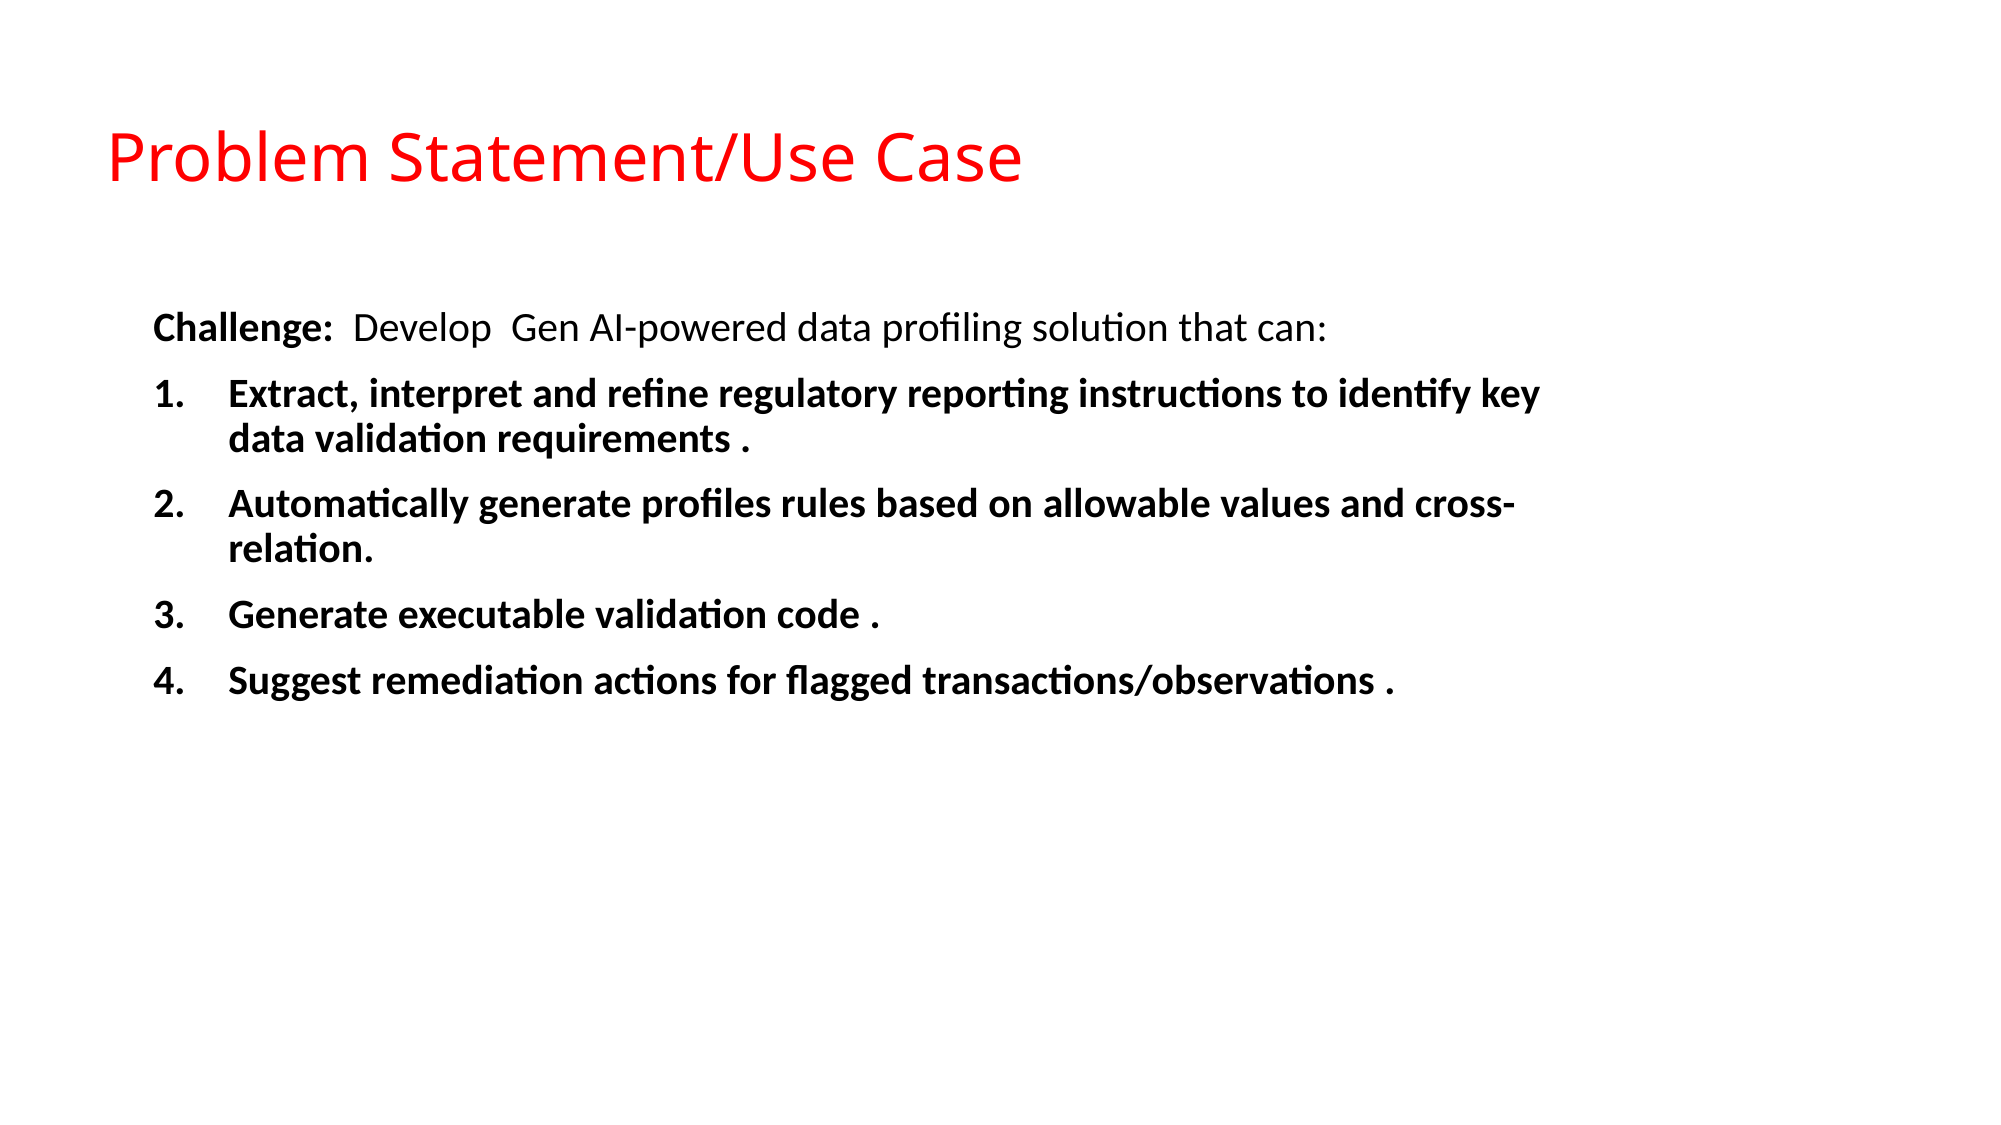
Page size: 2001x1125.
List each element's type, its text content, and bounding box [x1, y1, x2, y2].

subtitle Challenge: Develop Gen AI-powered data profiling solution that can: Extract, interpret and refine regulatory reporting instructions to identify key data validation requirements . Automatically generate profiles rules based on allowable values and cross-relation. Generate executable validation code . Suggest remediation actions for flagged transactions/observations . [138, 297, 1639, 563]
title Problem Statement/Use Case [91, 58, 1592, 204]
